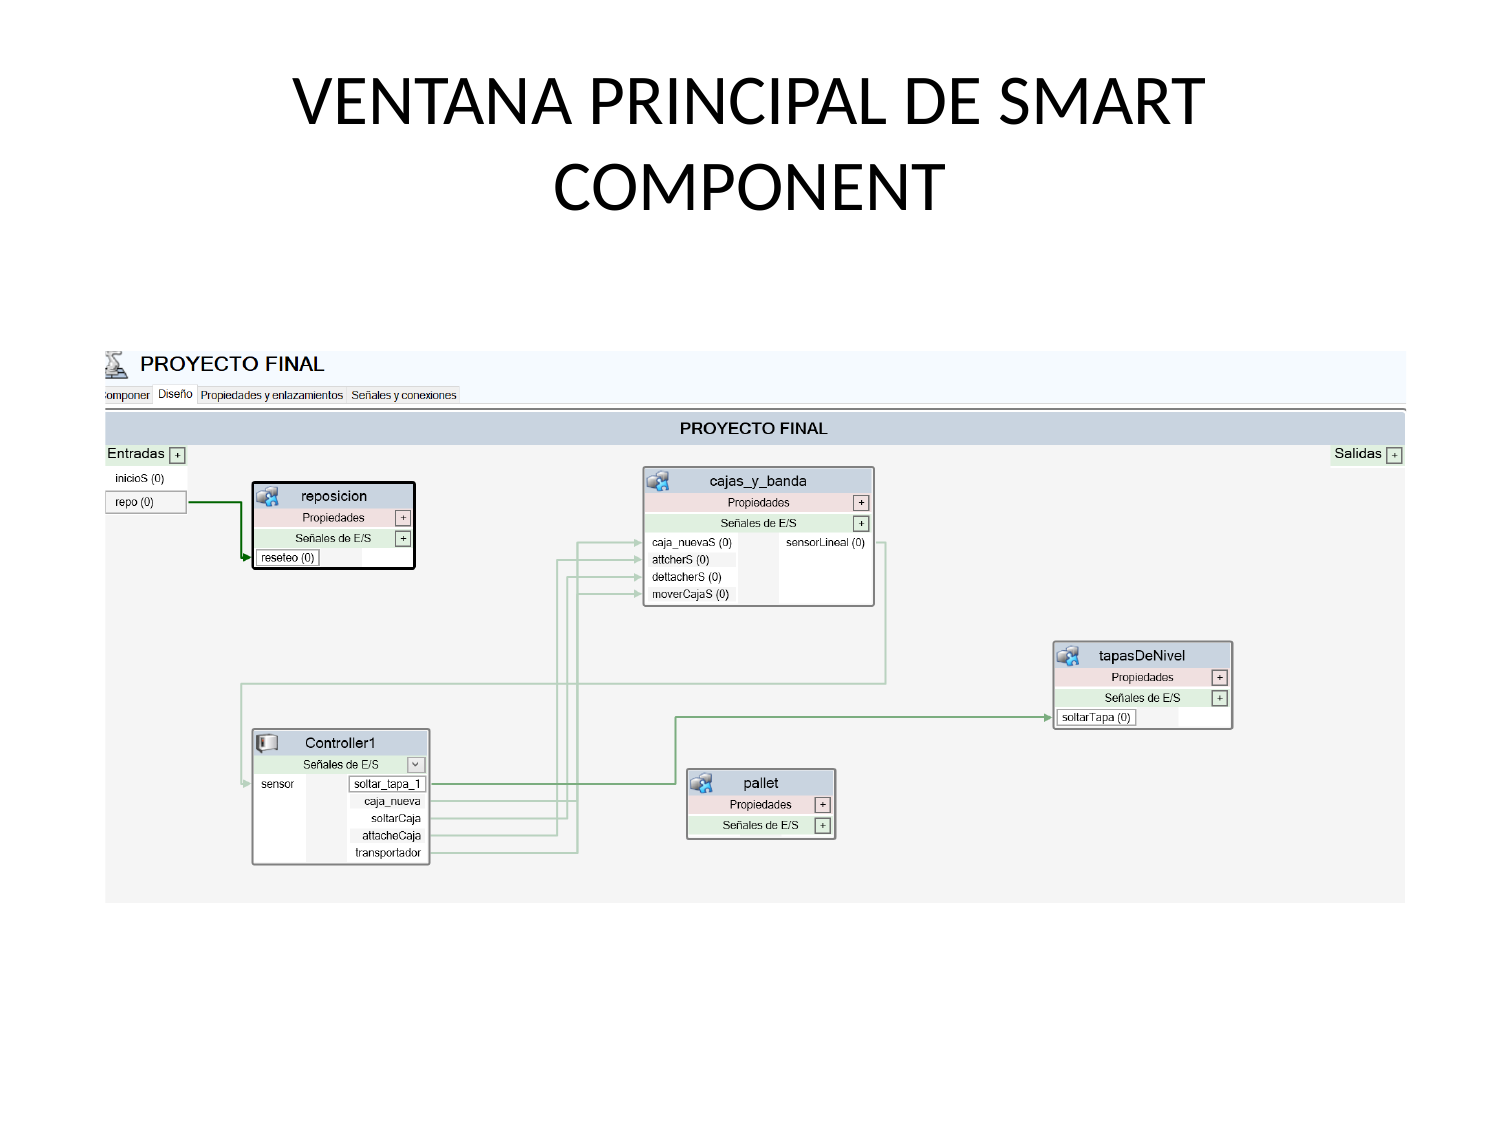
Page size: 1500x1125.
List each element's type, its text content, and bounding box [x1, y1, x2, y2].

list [105, 351, 1407, 903]
title VENTANA PRINCIPAL DE SMART COMPONENT [75, 45, 1425, 233]
